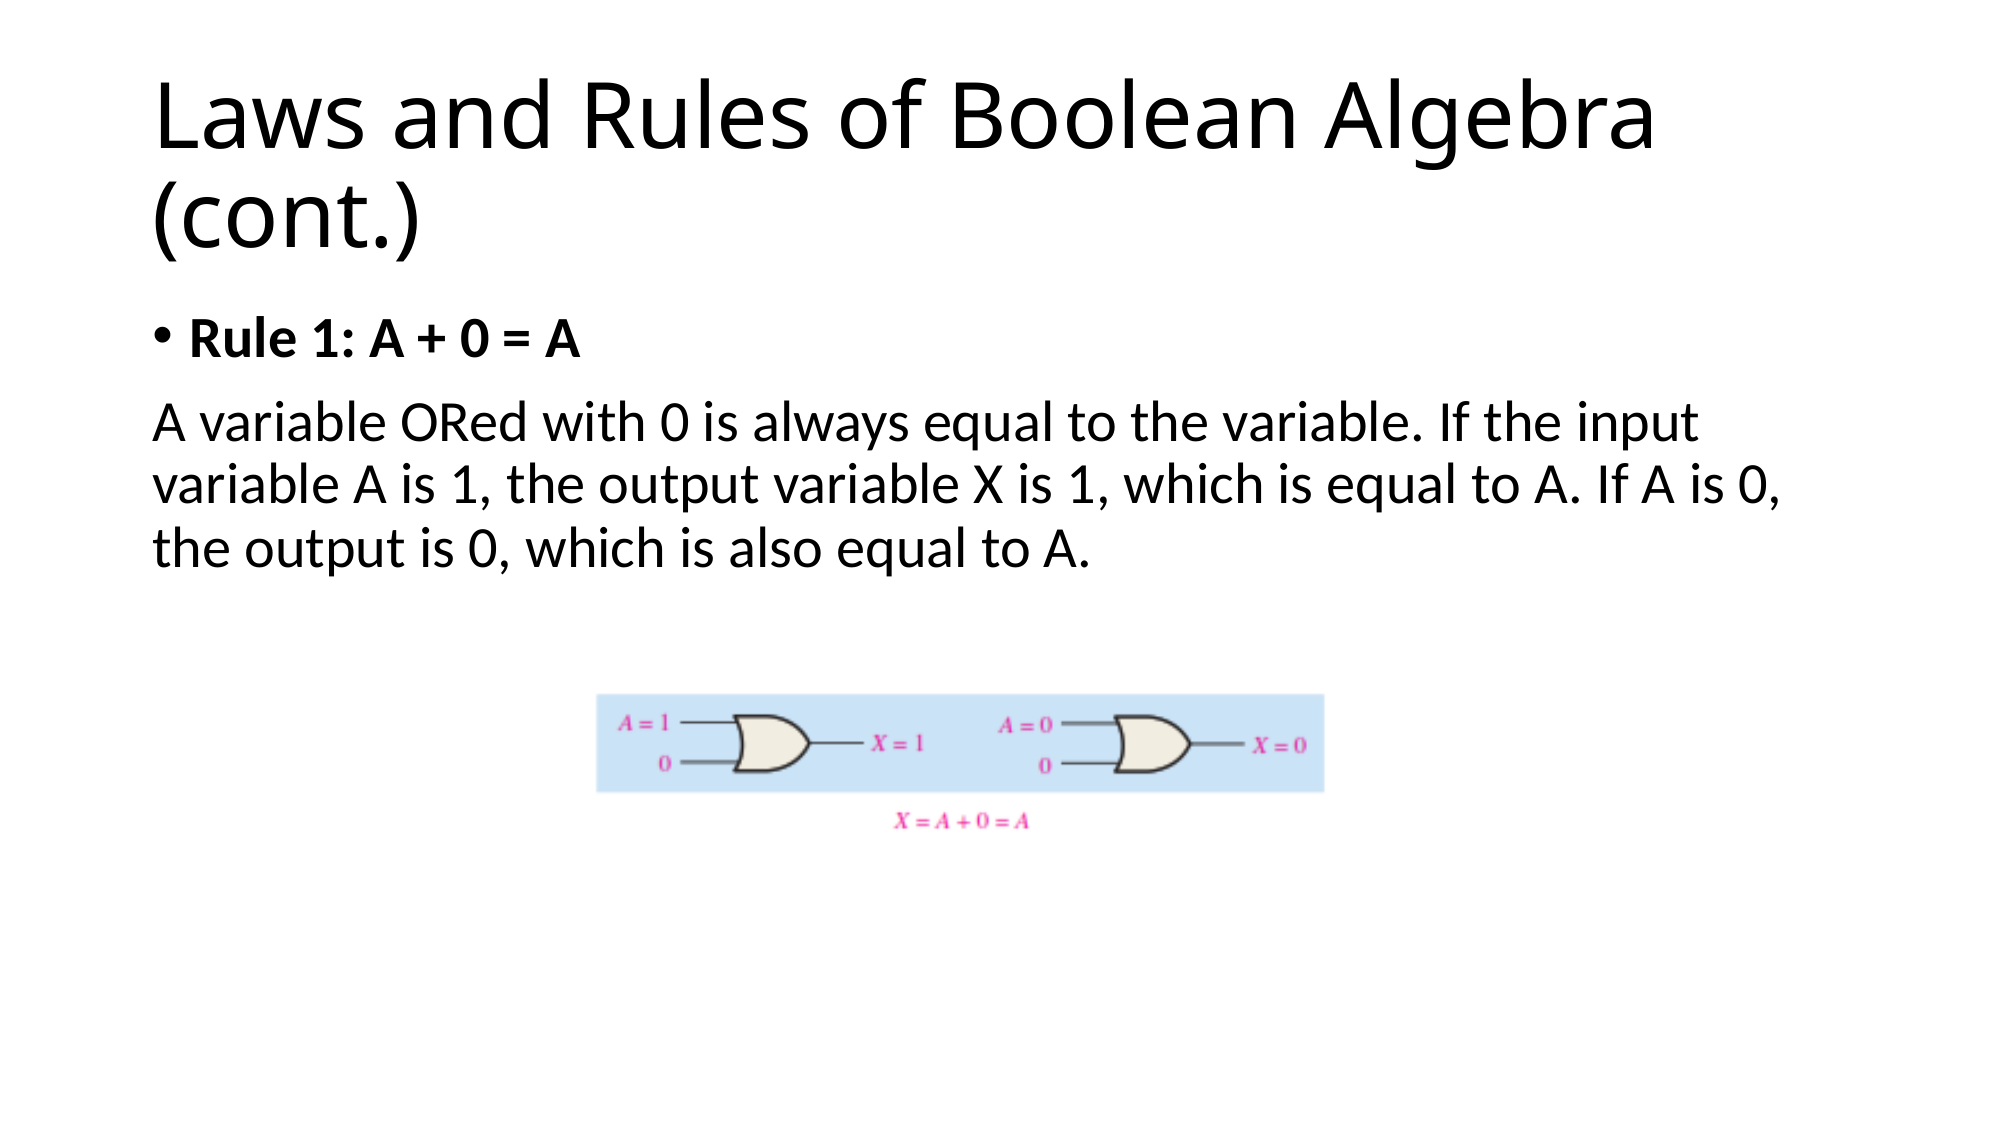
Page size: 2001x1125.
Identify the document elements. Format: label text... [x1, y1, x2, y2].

title Laws and Rules of Boolean Algebra (cont.) [137, 59, 1863, 278]
list Rule 1: A + 0 = A A variable ORed with 0 is always equal to the variable. If the input variable A is 1, the output variable X is 1, which is equal to A. If A is 0, the output is 0, which is also equal to A. [137, 299, 1863, 1014]
picture [590, 690, 1341, 845]
